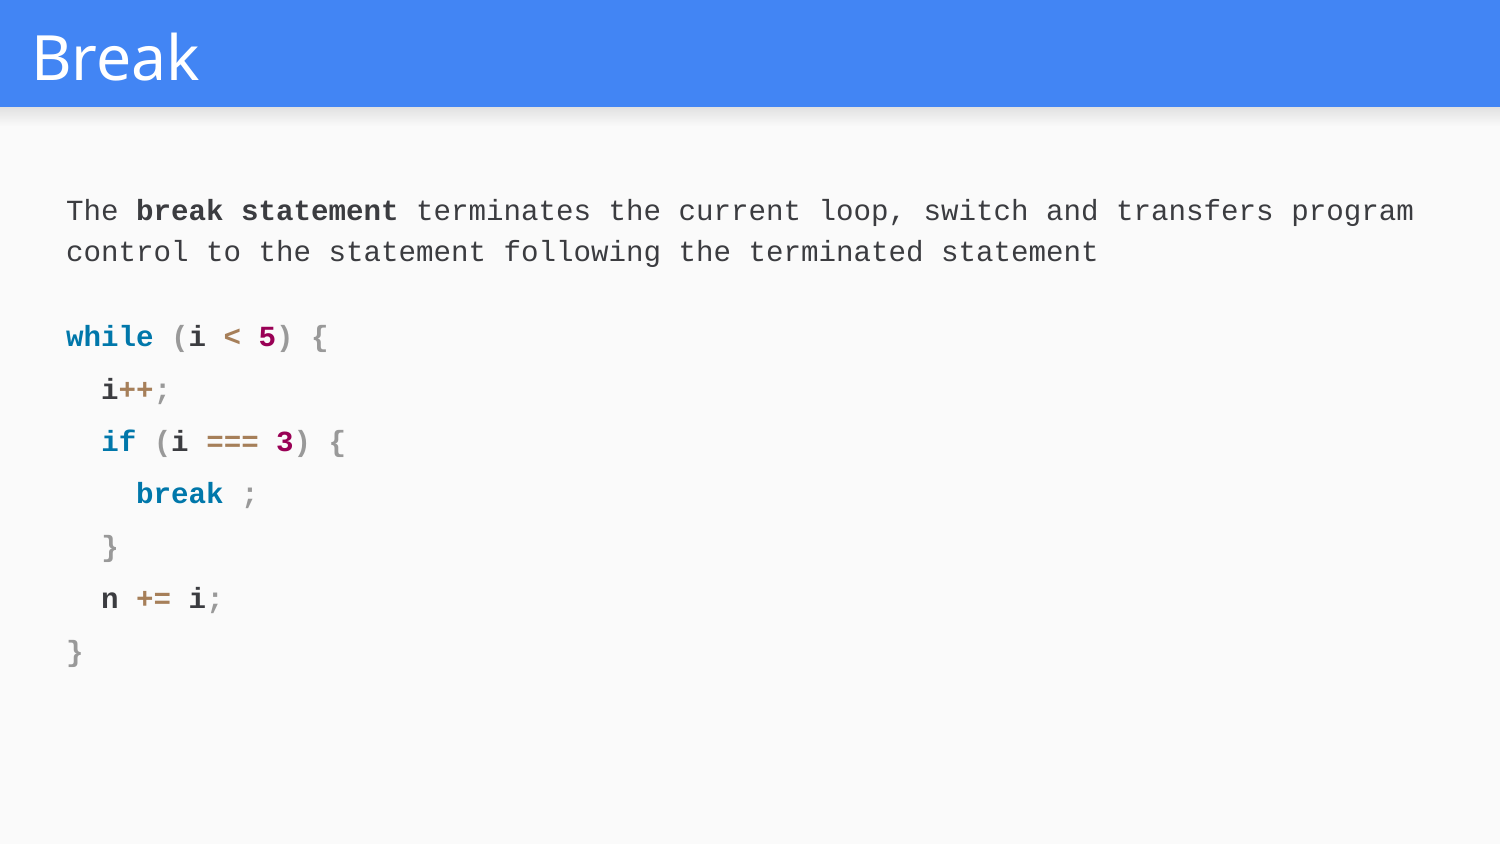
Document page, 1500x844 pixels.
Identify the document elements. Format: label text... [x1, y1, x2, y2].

title Break [16, 2, 1464, 102]
list The break statement terminates the current loop, switch and transfers program control to the statement following the terminated statement while (i < 5) { i++; if (i === 3) { break ; } n += i; } [51, 171, 1449, 823]
